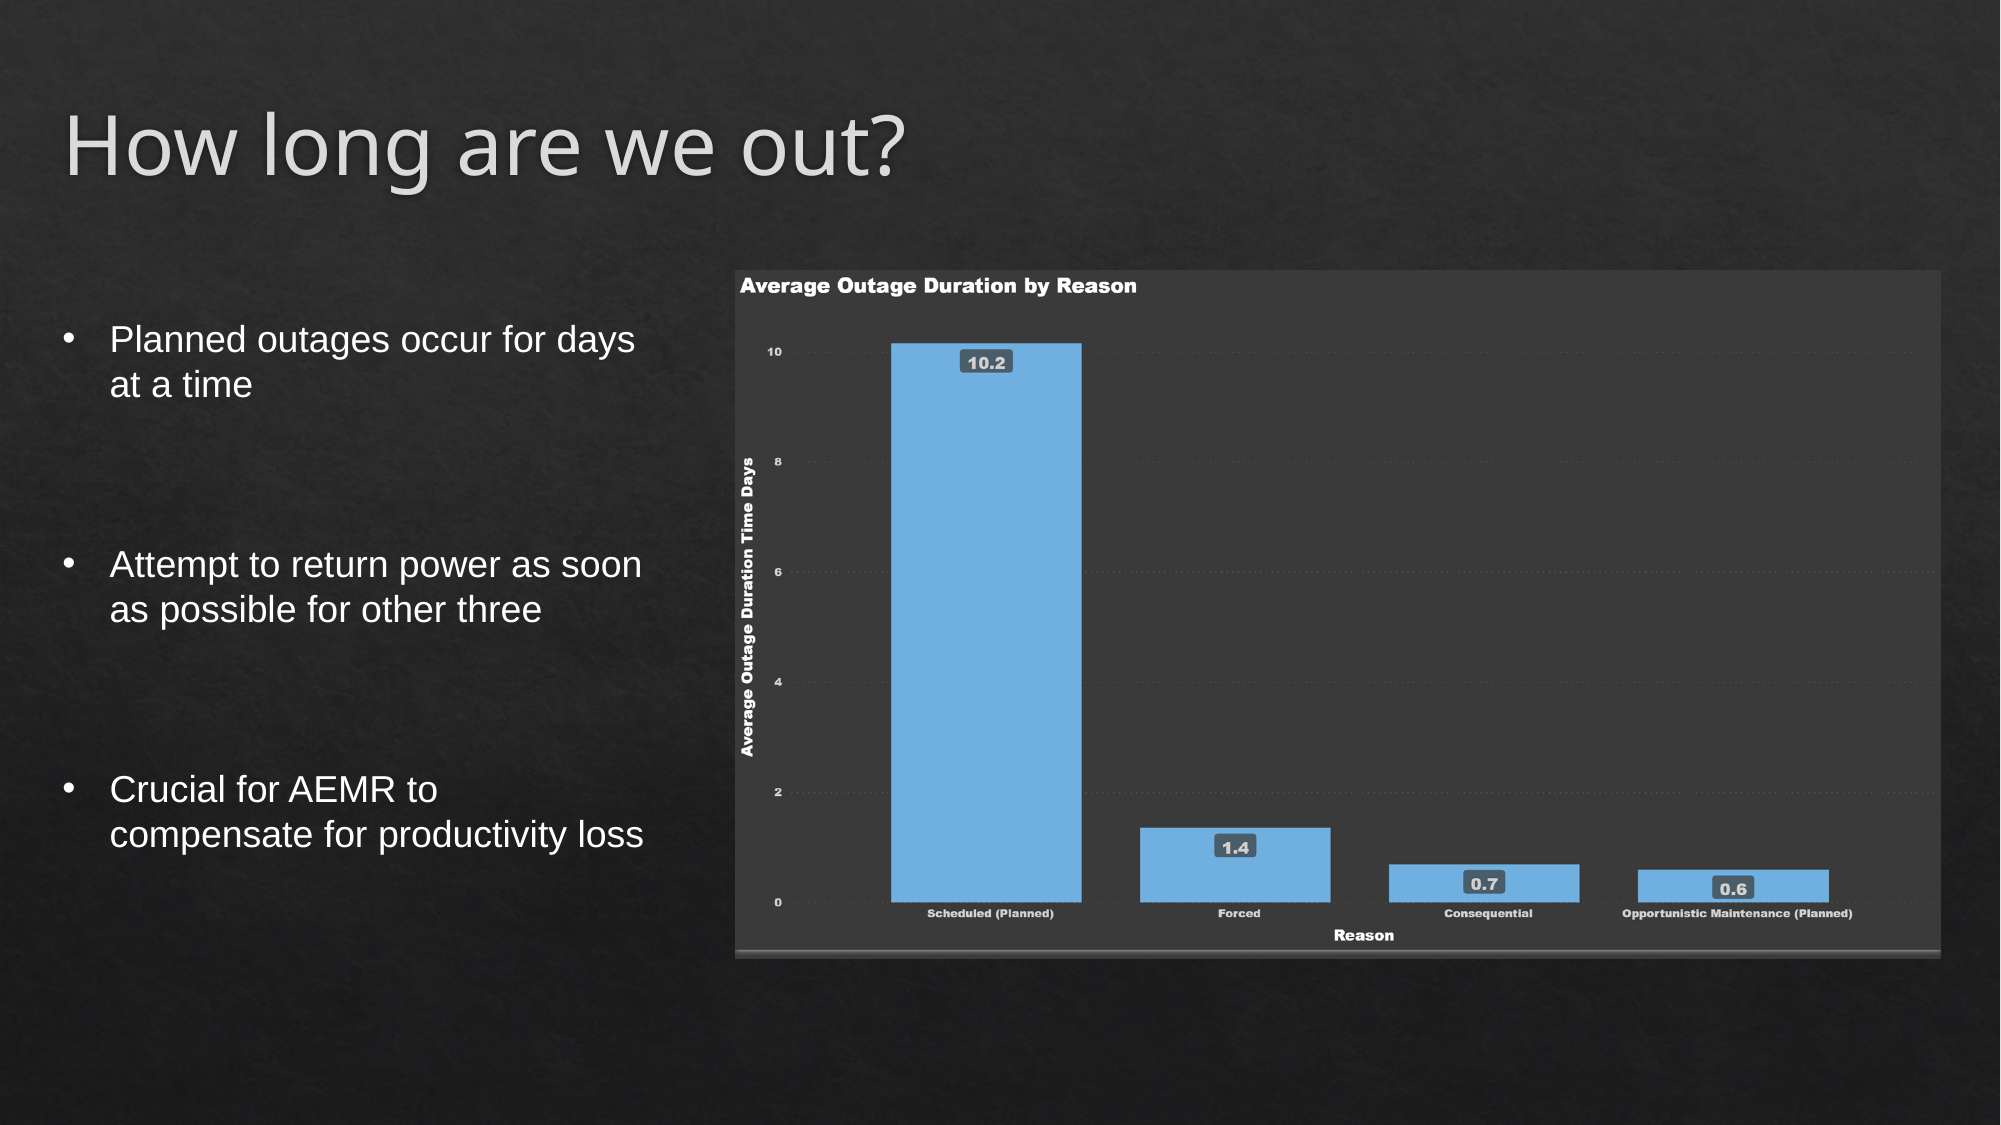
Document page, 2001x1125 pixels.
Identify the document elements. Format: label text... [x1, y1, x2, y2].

picture [735, 270, 1941, 959]
text_box Planned outages occur for days at a time Attempt to return power as soon as possible for other three Crucial for AEMR to compensate for productivity loss [47, 307, 667, 952]
title How long are we out? [47, 62, 1747, 222]
